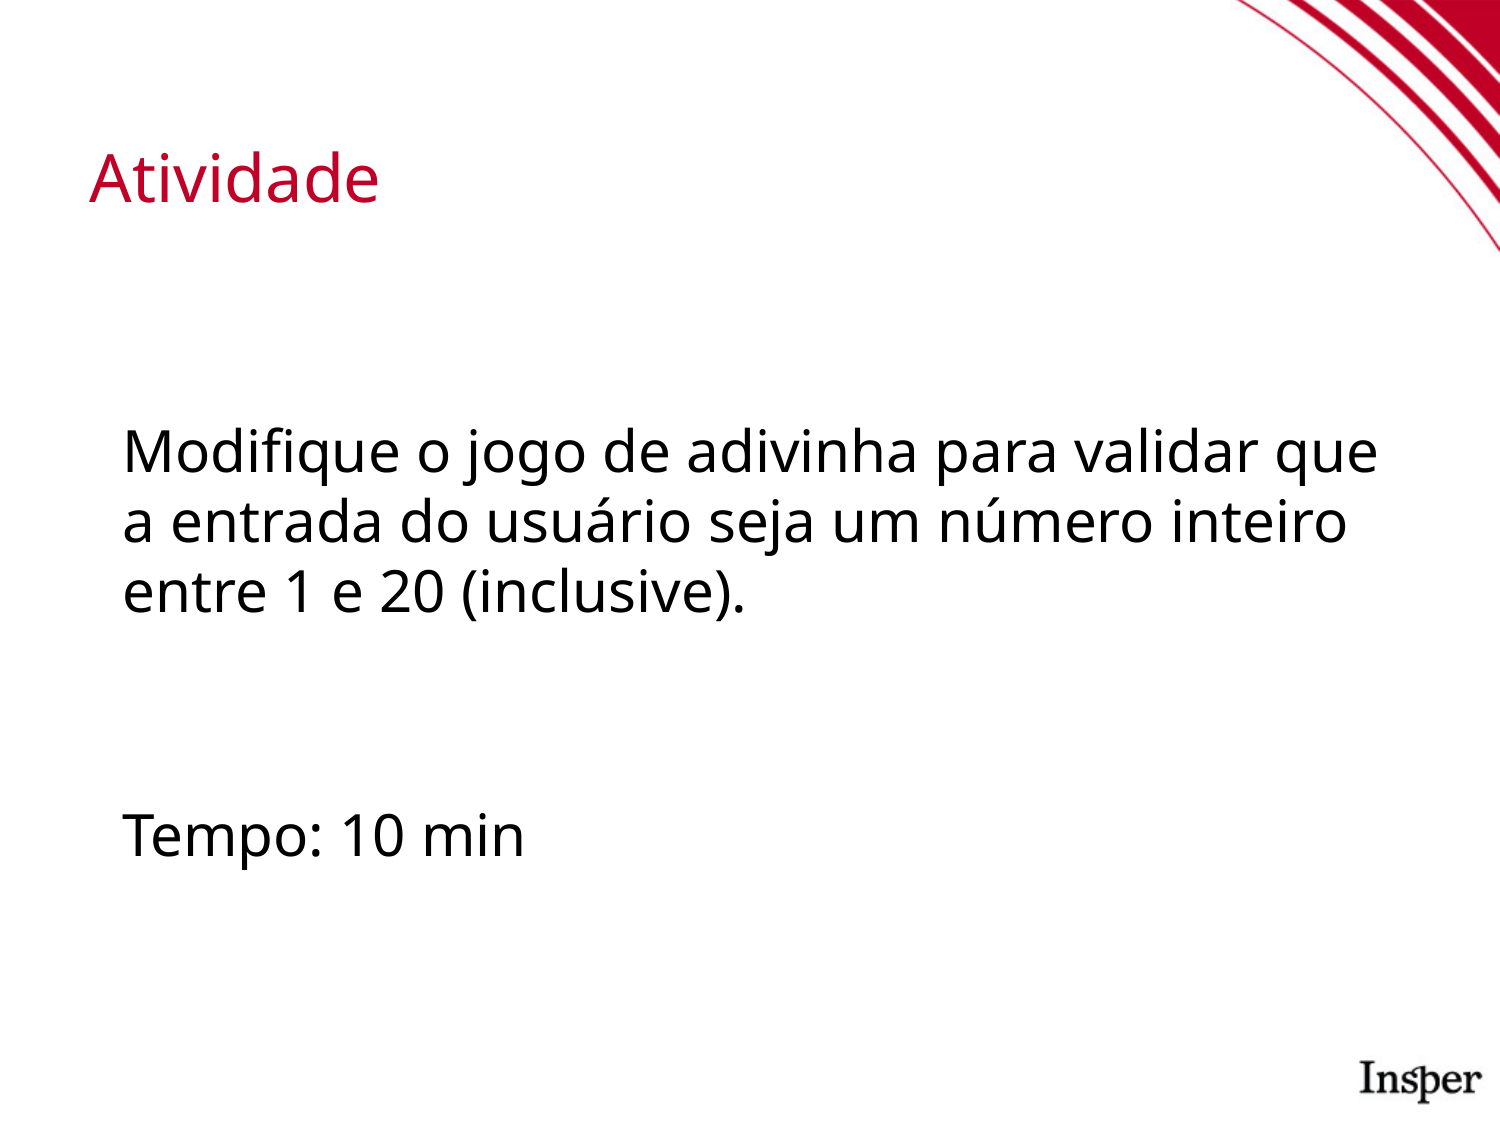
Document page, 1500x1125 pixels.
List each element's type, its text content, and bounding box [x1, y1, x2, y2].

title Atividade [75, 128, 1425, 230]
list Modifique o jogo de adivinha para validar que a entrada do usuário seja um número inteiro entre 1 e 20 (inclusive). Tempo: 10 min [107, 243, 1425, 1019]
picture [0, 0, 1500, 1125]
